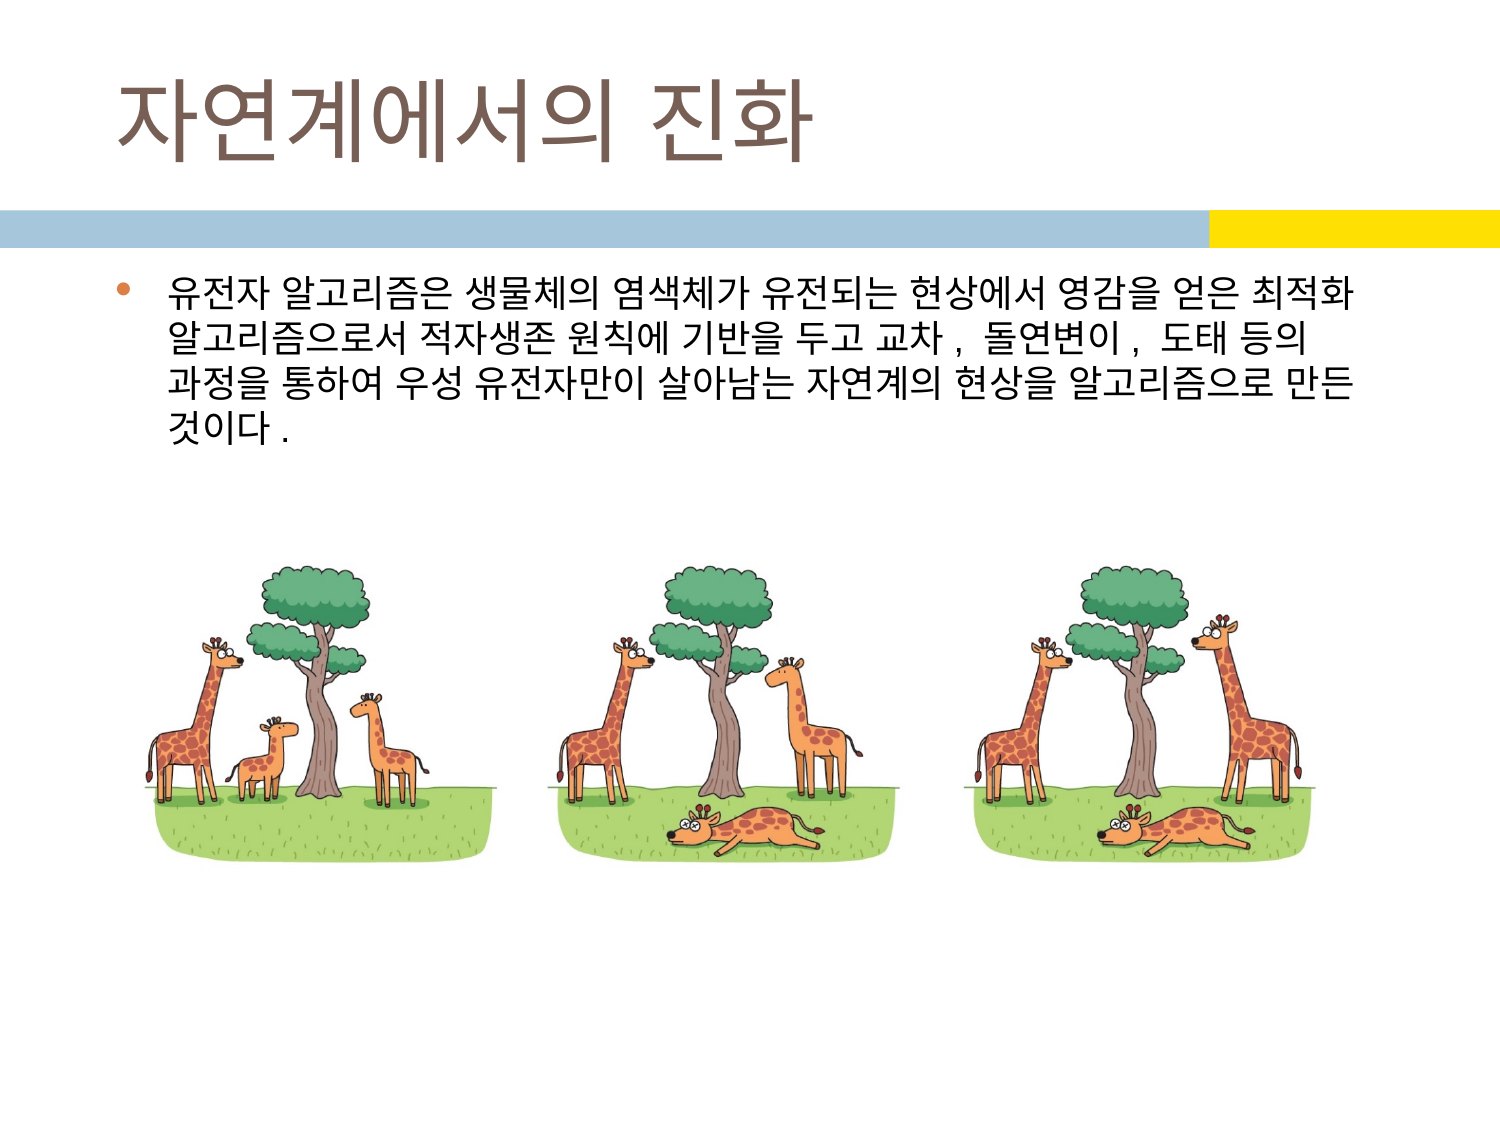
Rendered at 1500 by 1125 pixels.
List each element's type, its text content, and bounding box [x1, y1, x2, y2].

picture [135, 562, 1318, 882]
list 유전자 알고리즘은 생물체의 염색체가 유전되는 현상에서 영감을 얻은 최적화 알고리즘으로서 적자생존 원칙에 기반을 두고 교차, 돌연변이, 도태 등의 과정을 통하여 우성 유전자만이 살아남는 자연계의 현상을 알고리즘으로 만든 것이다. [100, 262, 1438, 1000]
title 자연계에서의 진화 [100, 37, 1438, 200]
